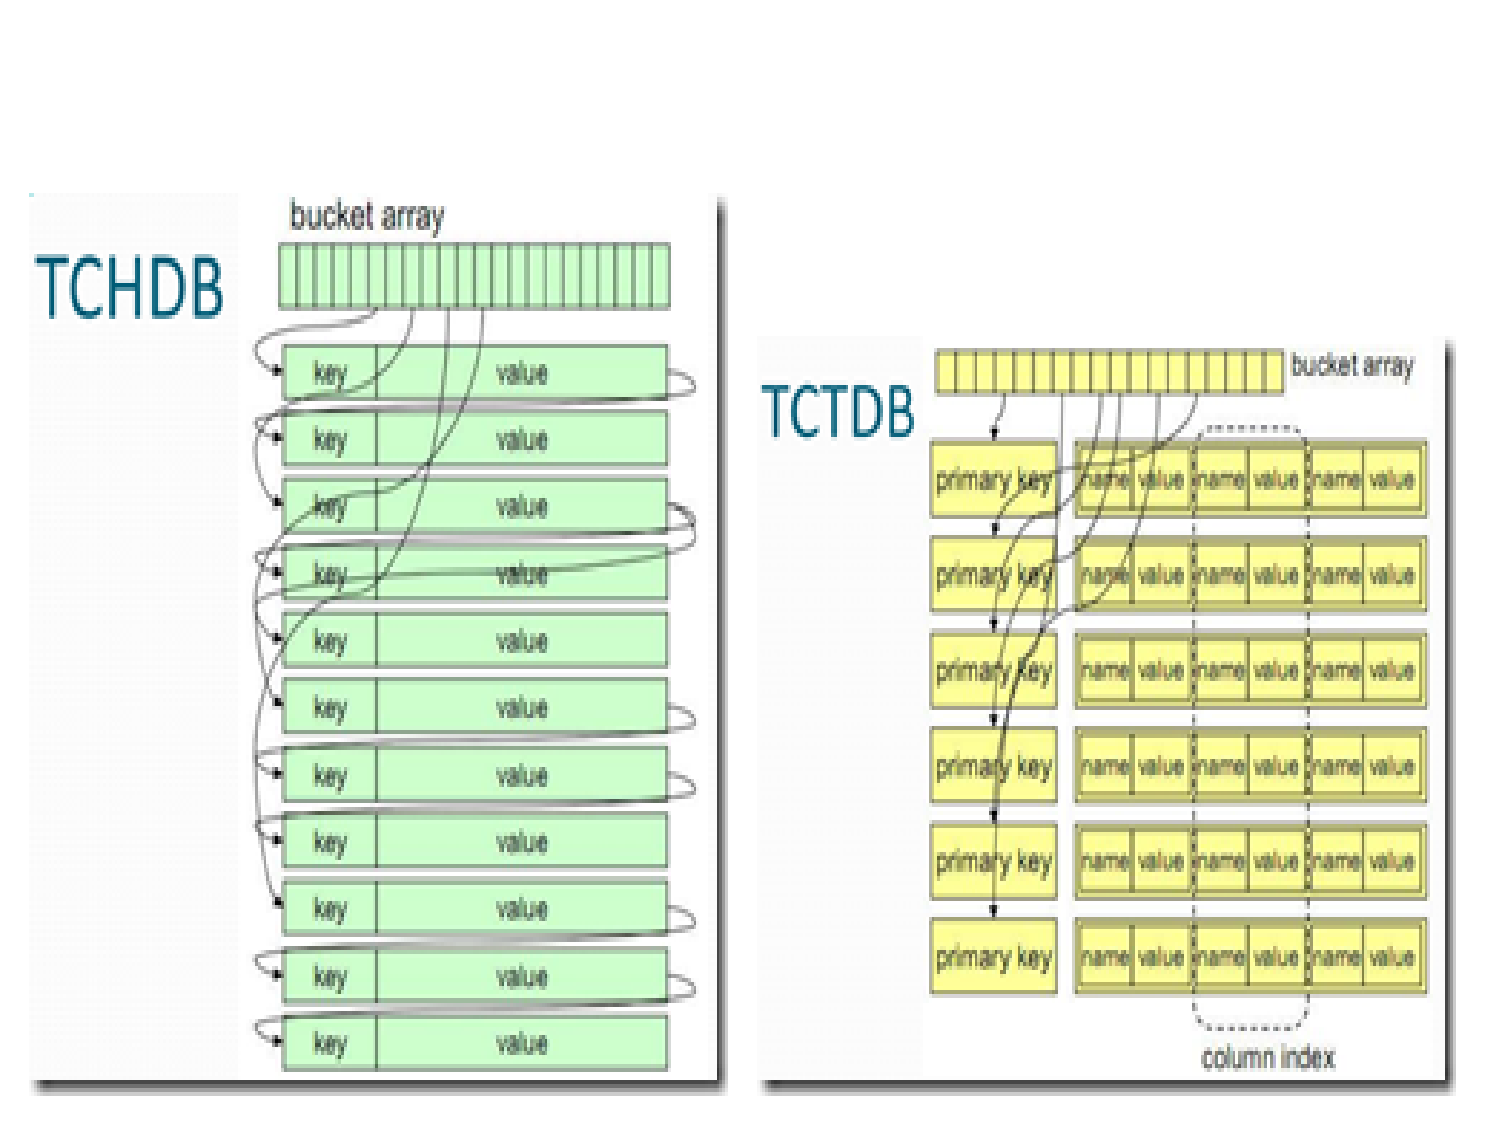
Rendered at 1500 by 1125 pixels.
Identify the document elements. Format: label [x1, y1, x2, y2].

picture [29, 136, 1471, 1125]
